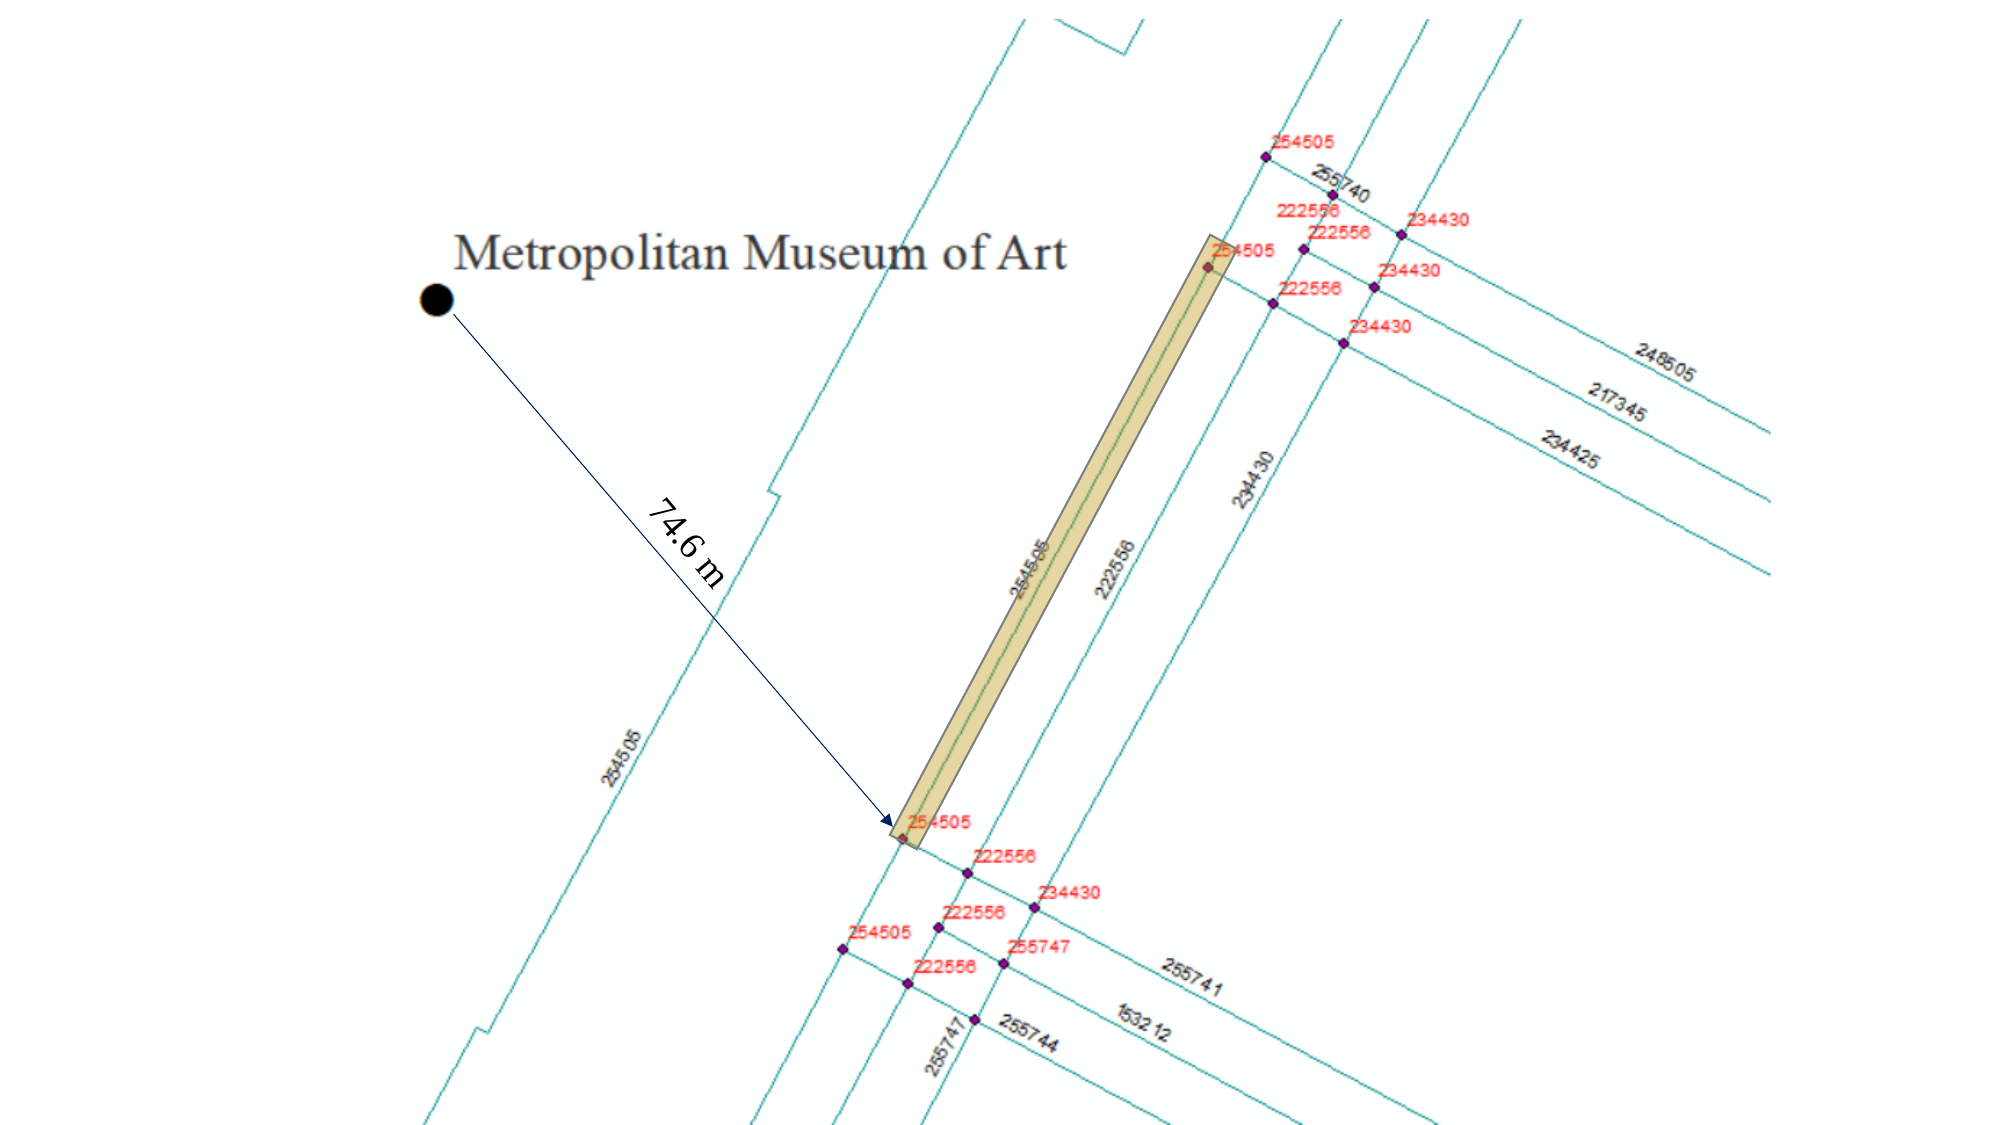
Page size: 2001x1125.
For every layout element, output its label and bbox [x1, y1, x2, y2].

text_box [453, 314, 893, 827]
picture [229, 19, 1771, 1125]
